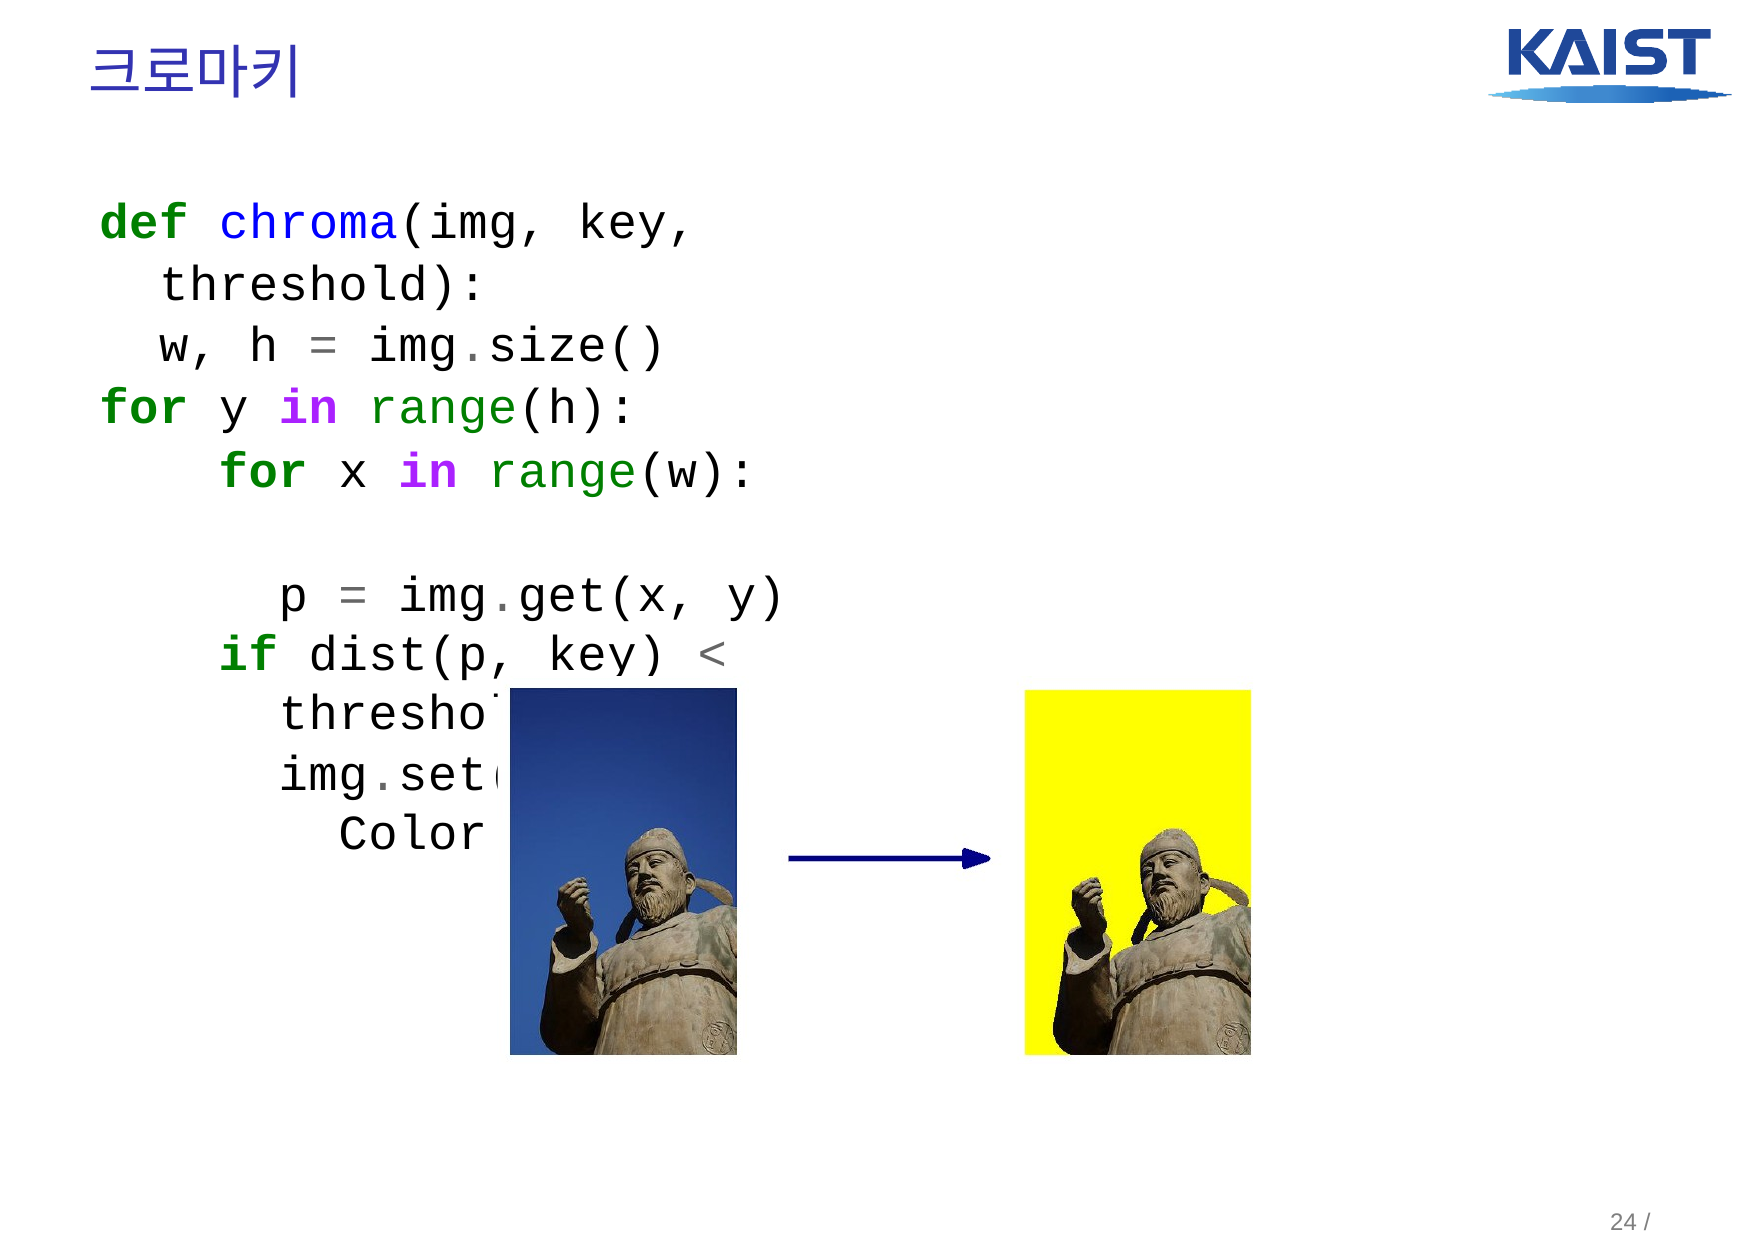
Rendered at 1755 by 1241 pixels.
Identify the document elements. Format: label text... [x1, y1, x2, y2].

text_box [1508, 29, 1601, 75]
text_box def chroma(img, key, threshold): w, h = img.size() for y in range(h): for x in range(w): p = img.get(x, y) if dist(p, key) < threshold: img.set(x, y, Color.yellow) [97, 186, 1147, 860]
text_box [1624, 29, 1668, 75]
text_box [1480, 84, 1739, 103]
slide_number 24 / 26 [1605, 1205, 1682, 1241]
text_box [1668, 29, 1711, 39]
text_box [1683, 39, 1696, 75]
title 크로마키 [86, 35, 390, 243]
text_box [1603, 29, 1616, 75]
text_box [497, 676, 1257, 1064]
